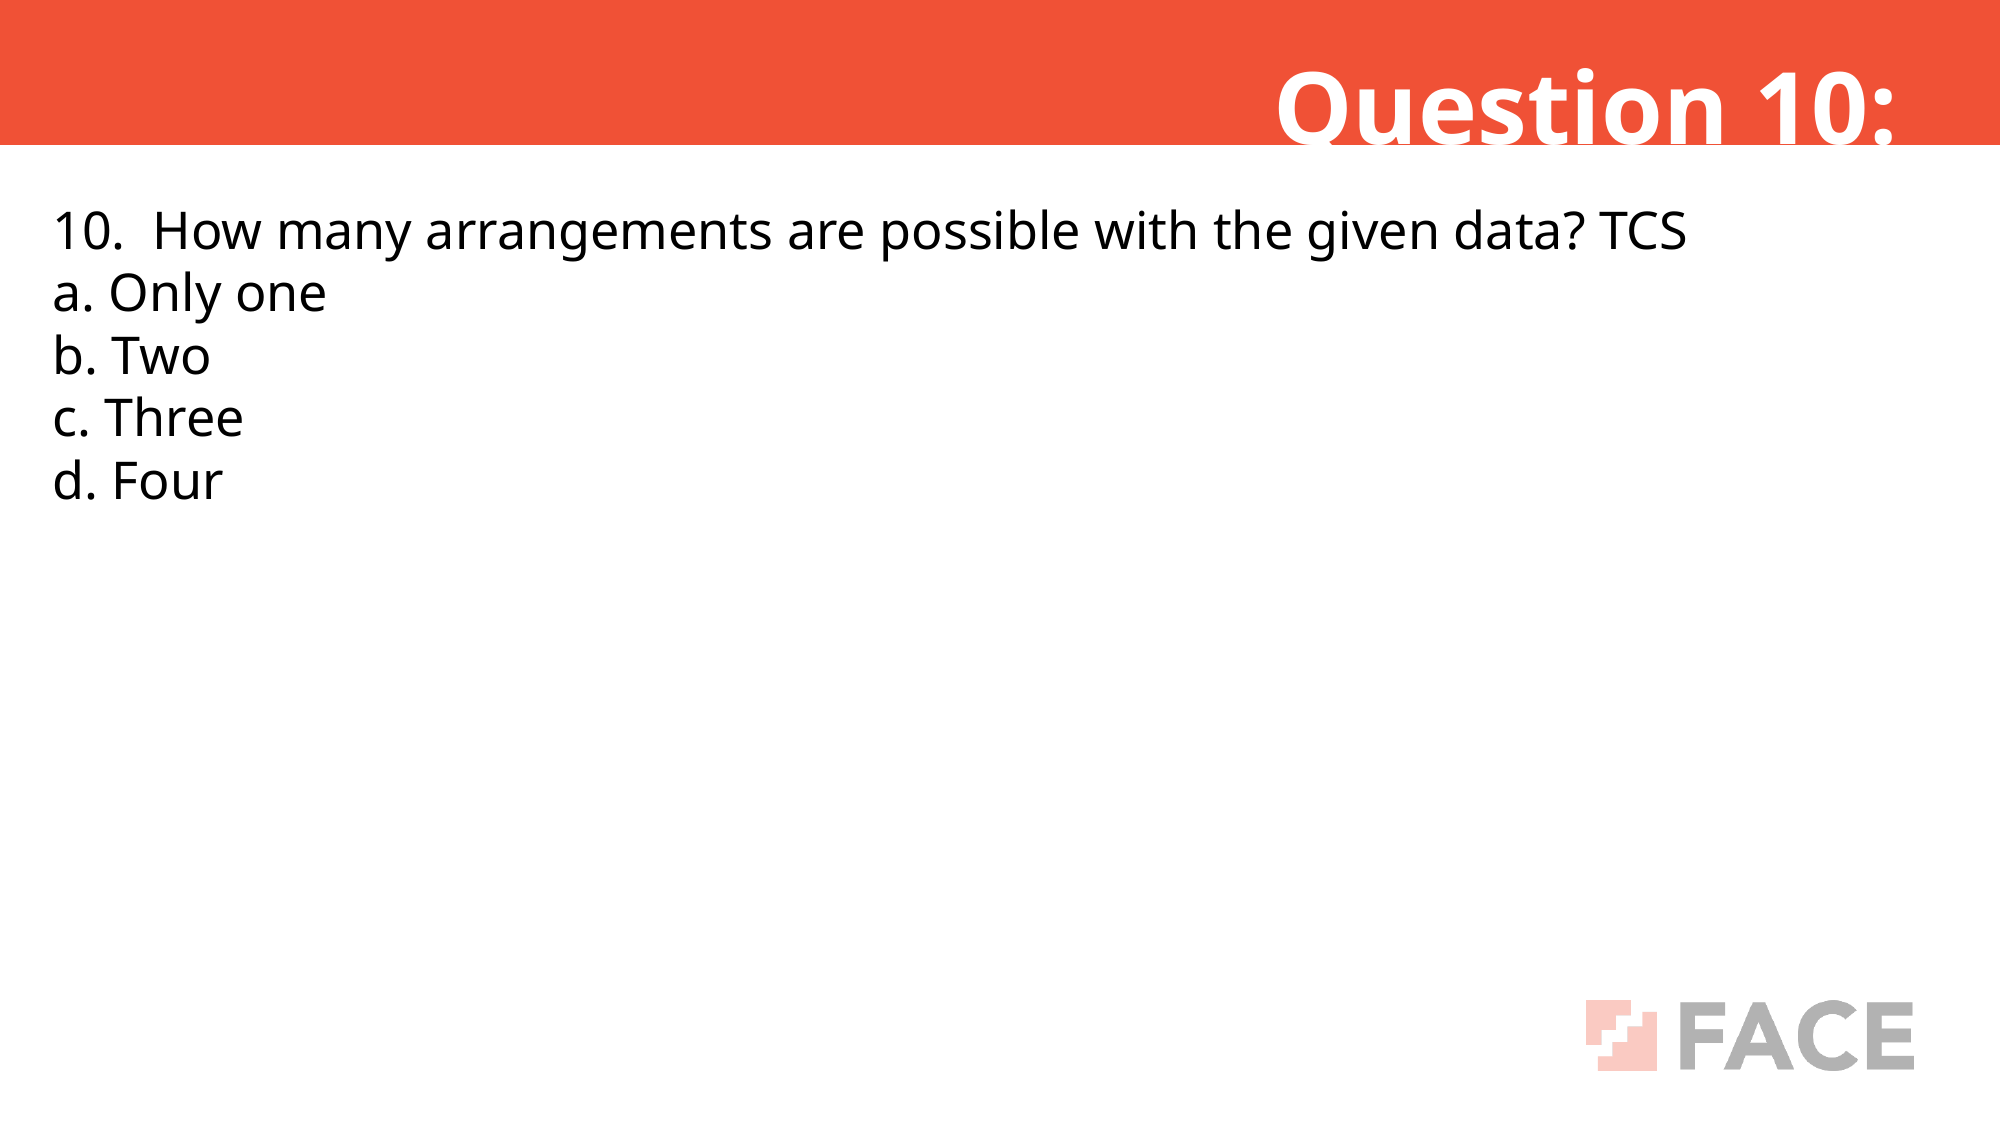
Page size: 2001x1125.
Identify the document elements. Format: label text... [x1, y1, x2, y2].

picture [1586, 1000, 1914, 1072]
text_box Question 10: [638, 37, 1914, 173]
text_box [0, 0, 2000, 147]
text_box 10. How many arrangements are possible with the given data? TCS a. Only one b. Two c. Three d. Four [37, 189, 2000, 517]
